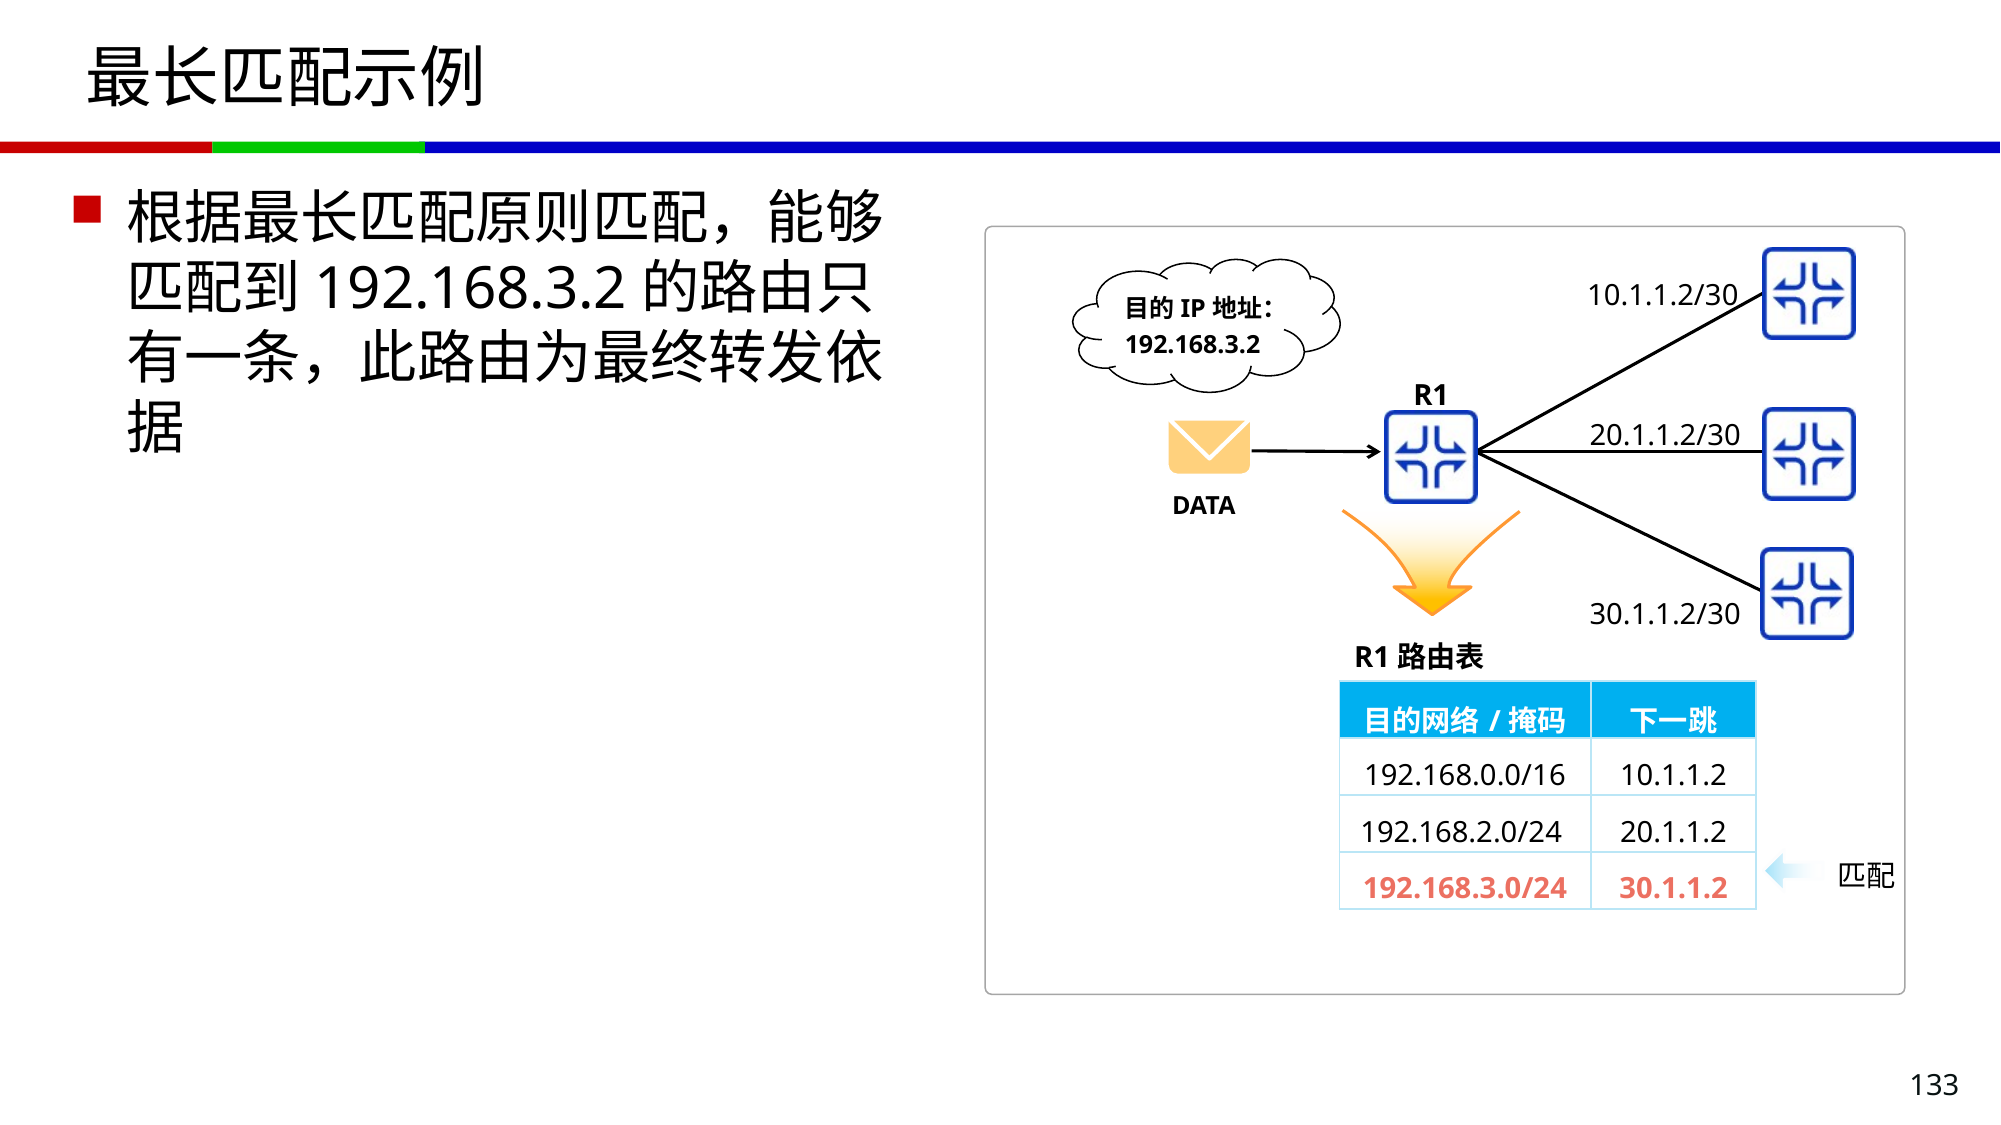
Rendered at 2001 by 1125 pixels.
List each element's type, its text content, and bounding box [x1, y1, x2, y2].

table_cell 30.1.1.2 [1592, 853, 1755, 908]
text_box [1345, 509, 1470, 617]
picture [1762, 407, 1856, 501]
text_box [1167, 418, 1252, 475]
table_cell 10.1.1.2 [1592, 739, 1755, 794]
table_cell 20.1.1.2 [1592, 796, 1755, 851]
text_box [1475, 291, 1765, 449]
slide_number 133 [1779, 1058, 1975, 1100]
picture [1384, 410, 1478, 504]
text_box [1760, 847, 1826, 894]
list 根据最长匹配原则匹配，能够匹配到192.168.3.2的路由只有一条，此路由为最终转发依据 [54, 172, 915, 1065]
picture [1762, 247, 1856, 341]
table_header 下一跳 [1592, 682, 1755, 737]
text_box 匹配 [1823, 849, 1957, 894]
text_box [1475, 451, 1765, 593]
table_cell 192.168.3.0/24 [1340, 853, 1590, 908]
table_cell 192.168.2.0/24 [1340, 796, 1590, 851]
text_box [1072, 258, 1341, 529]
table_cell 192.168.0.0/16 [1340, 739, 1590, 794]
table_header 目的网络/掩码 [1340, 682, 1590, 737]
picture [1760, 547, 1854, 641]
text_box [983, 224, 1907, 997]
title 最长匹配示例 [70, 11, 1930, 138]
text_box R1路由表 [1339, 623, 1612, 680]
